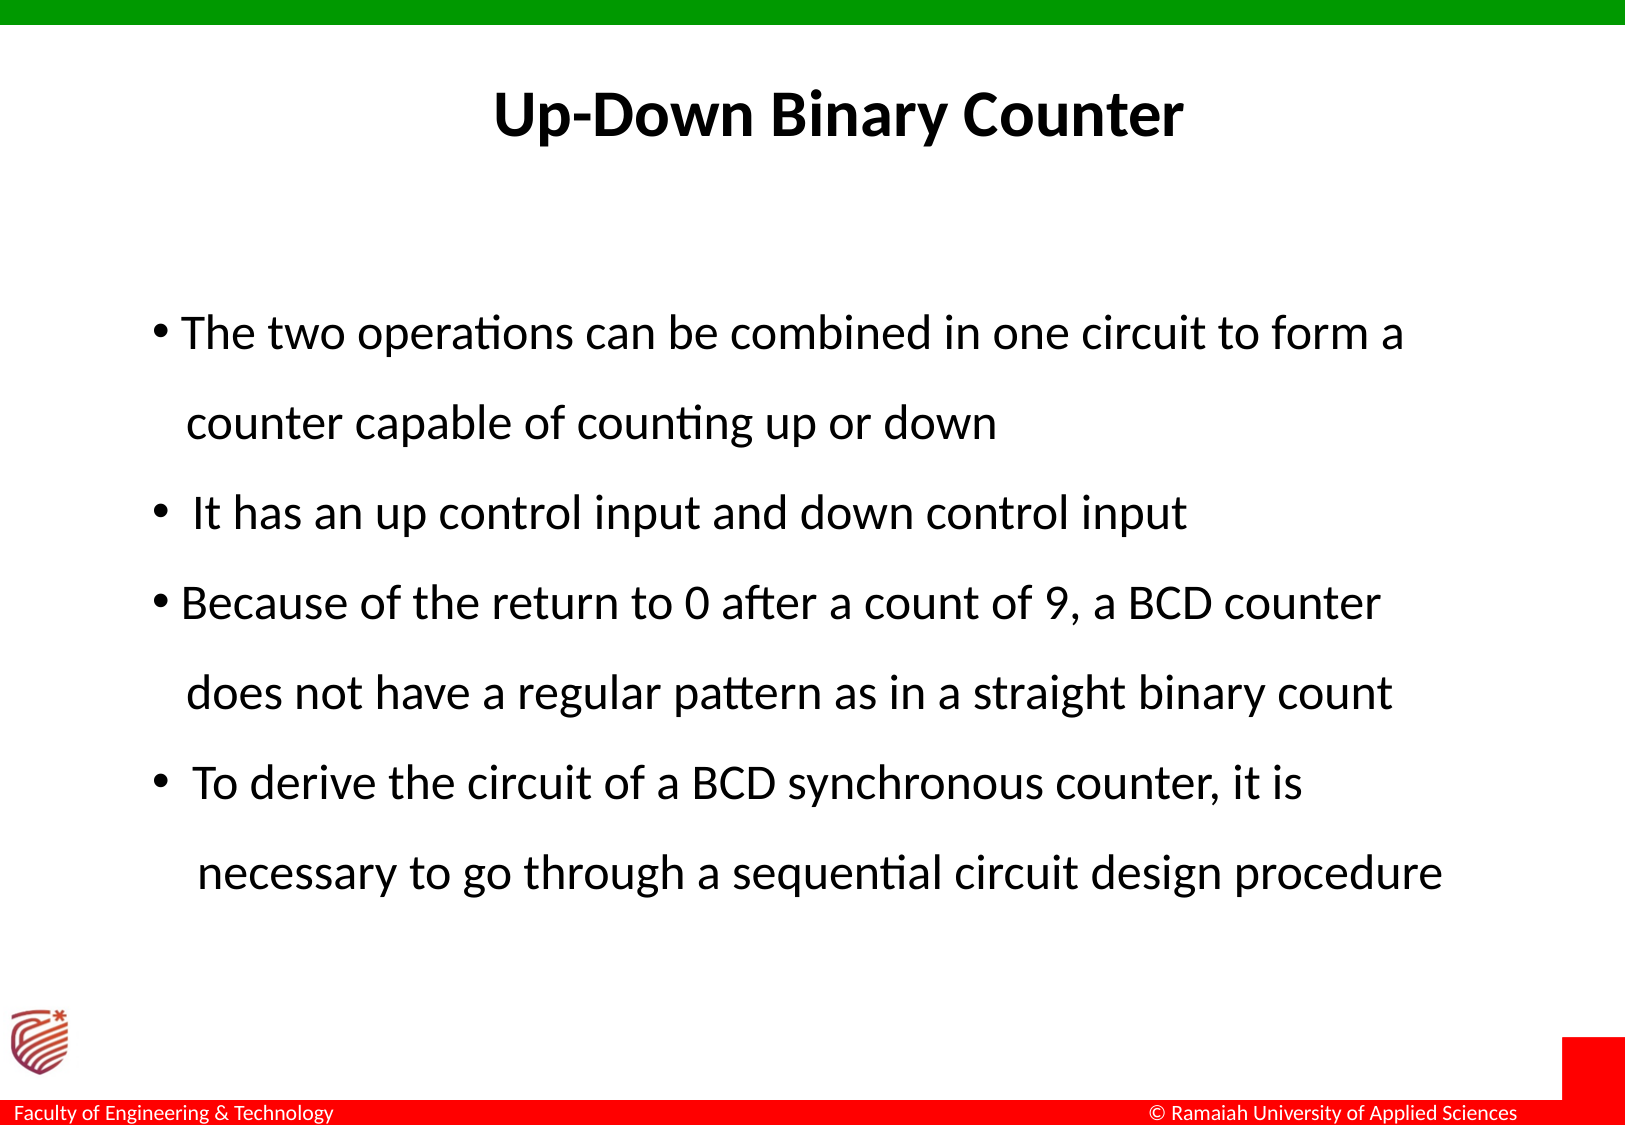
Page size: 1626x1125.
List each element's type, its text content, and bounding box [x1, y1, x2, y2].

text_box The two operations can be combined in one circuit to form a counter capable of counting up or down It has an up control input and down control input Because of the return to 0 after a count of 9, a BCD counter does not have a regular pattern as in a straight binary count To derive the circuit of a BCD synchronous counter, it is necessary to go through a sequential circuit design procedure [137, 262, 1500, 908]
text_box Up-Down Binary Counter [478, 62, 1202, 158]
picture [3, 995, 79, 1080]
